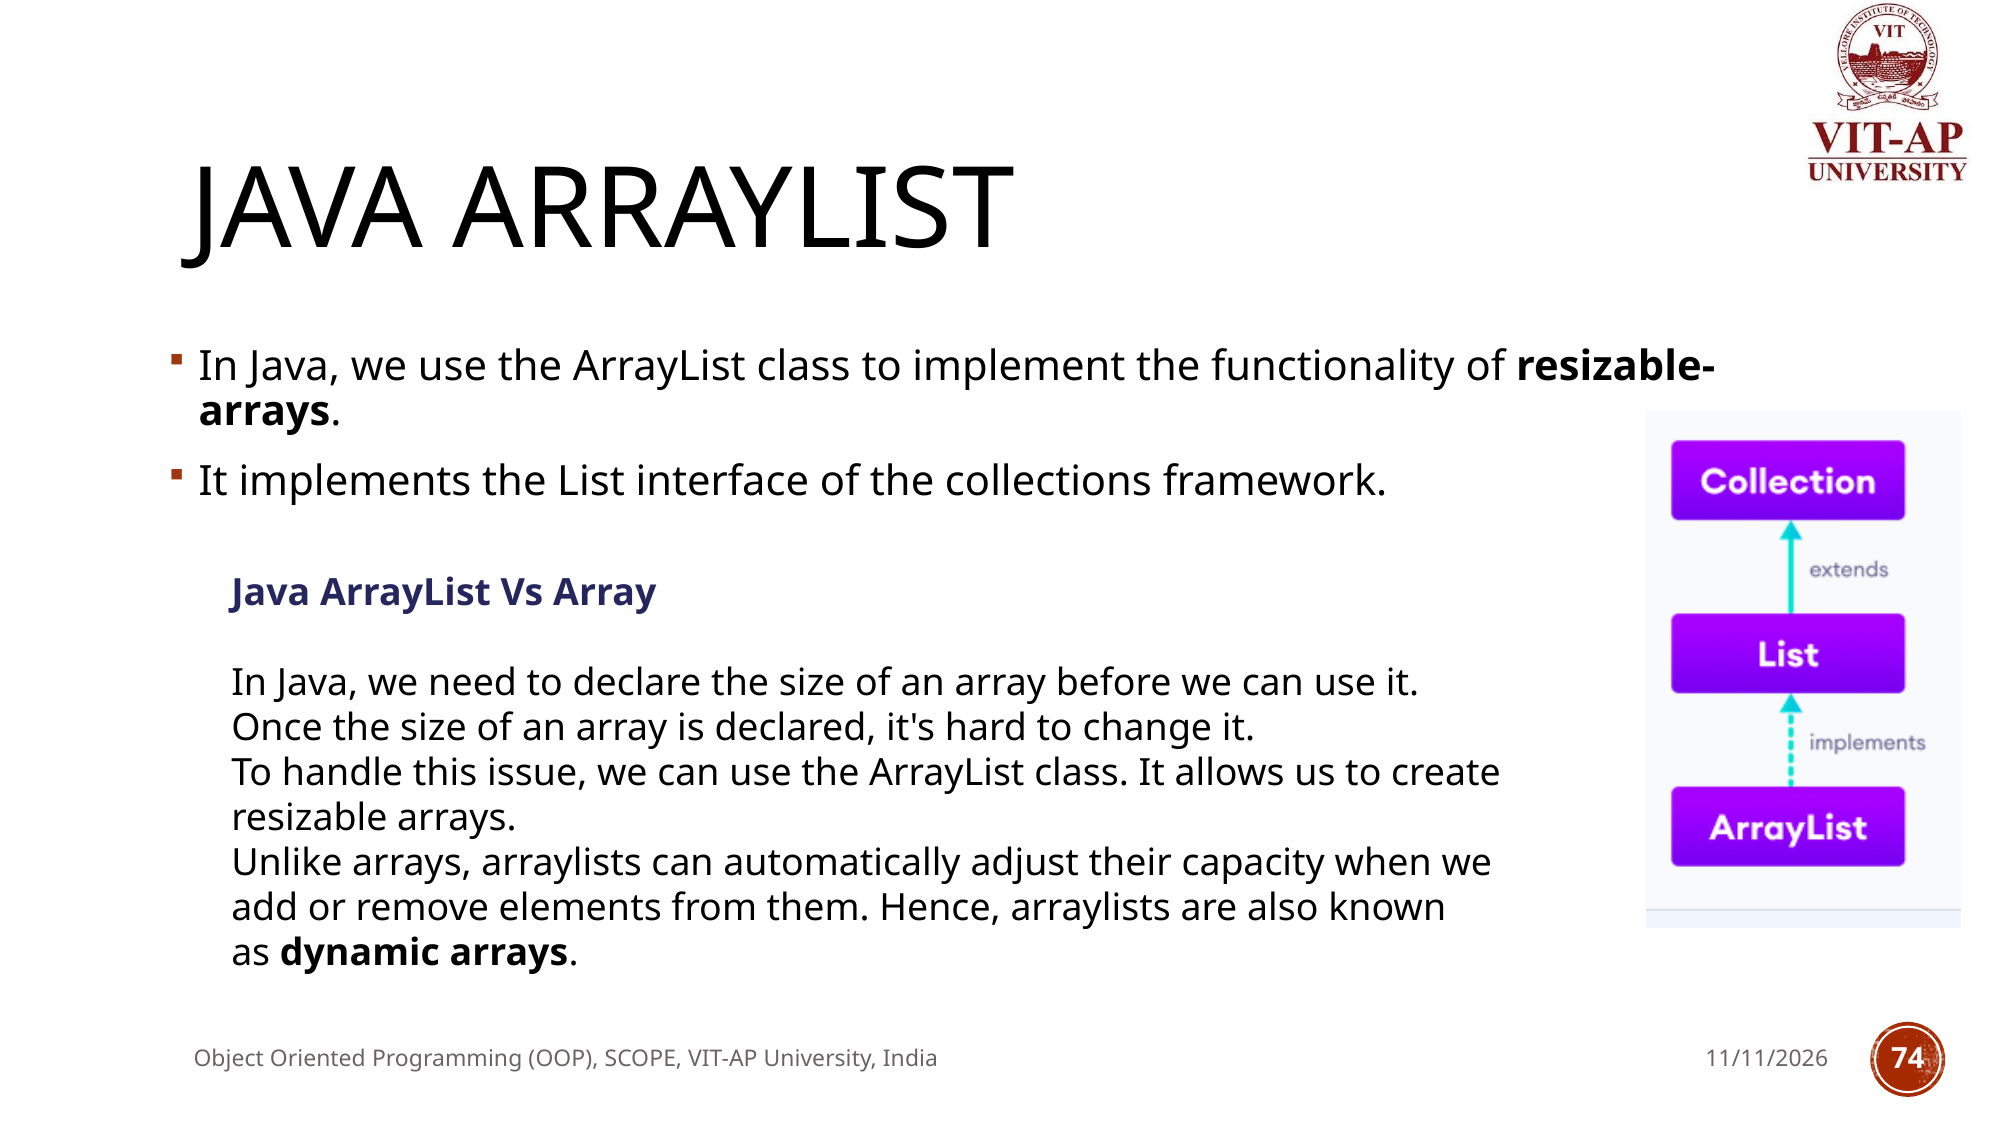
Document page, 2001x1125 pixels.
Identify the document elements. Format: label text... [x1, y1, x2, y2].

text_box Java ArrayList Vs Array In Java, we need to declare the size of an array before we can use it. Once the size of an array is declared, it's hard to change it. To handle this issue, we can use the ArrayList class. It allows us to create resizable arrays. Unlike arrays, arraylists can automatically adjust their capacity when we add or remove elements from them. Hence, arraylists are also known as dynamic arrays. [216, 560, 1518, 981]
picture [1646, 410, 1961, 928]
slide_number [1306, 1028, 1844, 1089]
slide_number 74 [1855, 1028, 1961, 1089]
title Java ArrayList [175, 79, 1826, 344]
footer Object Oriented Programming (OOP), SCOPE, VIT-AP University, India [178, 1028, 1217, 1089]
picture [1784, 0, 2000, 216]
list In Java, we use the ArrayList class to implement the functionality of resizable-arrays. It implements the List interface of the collections framework. [153, 336, 1804, 1001]
